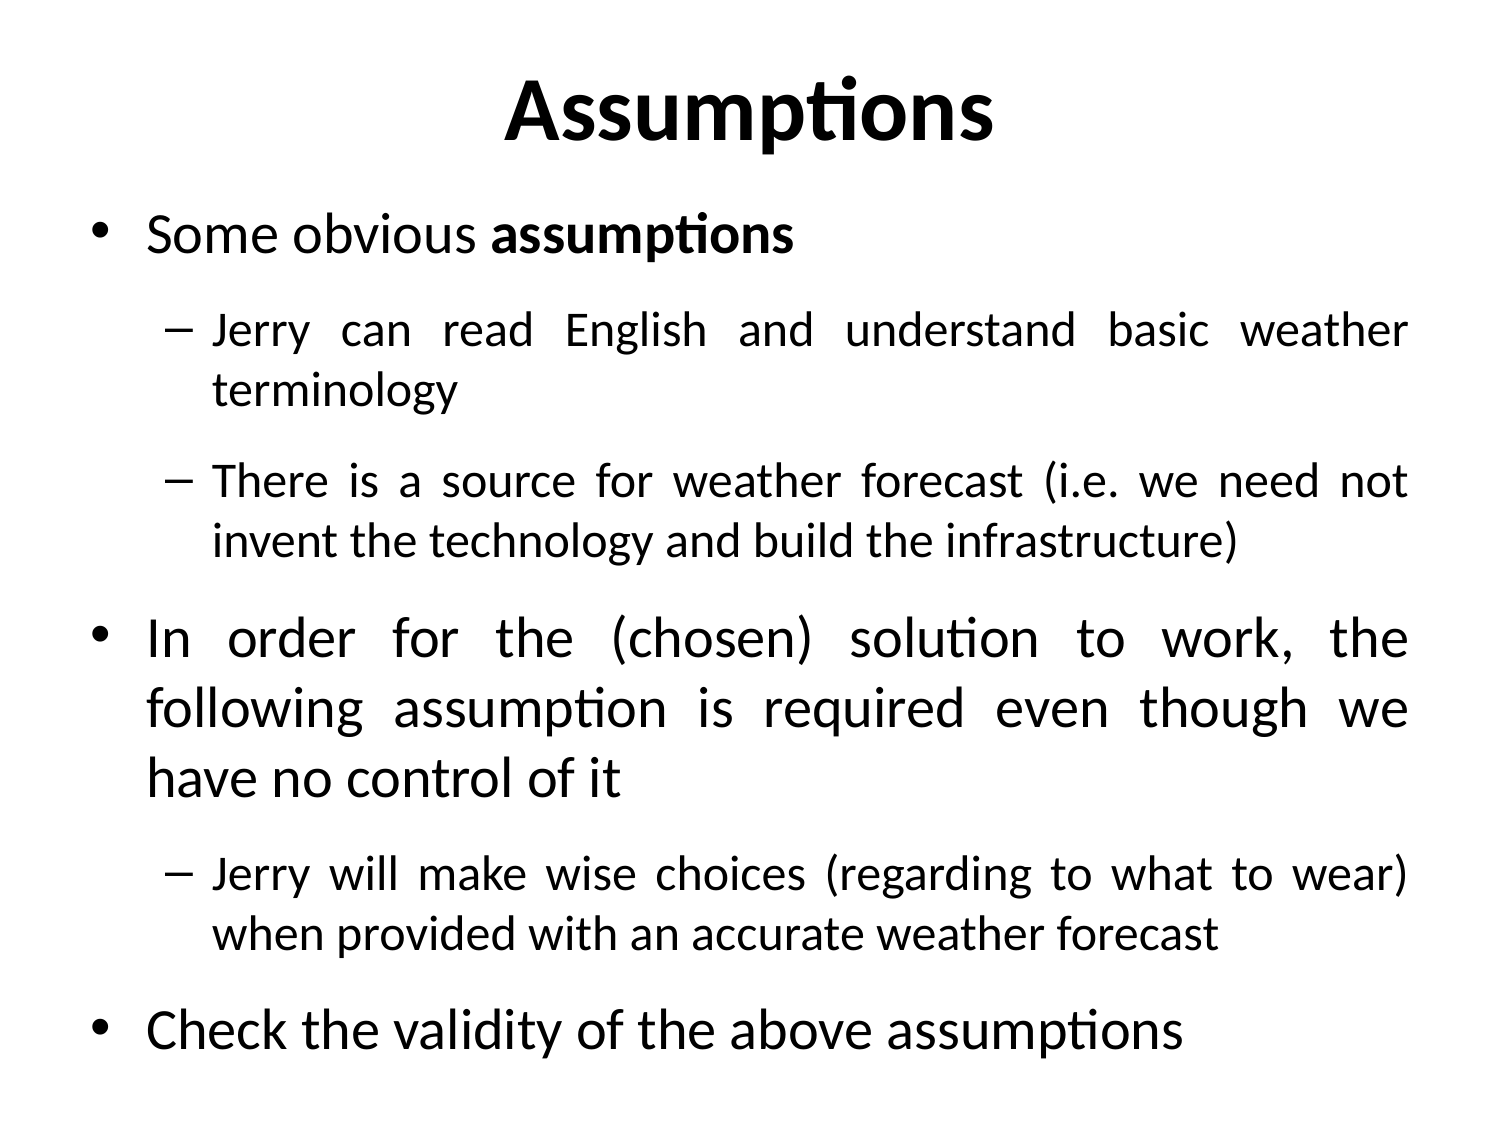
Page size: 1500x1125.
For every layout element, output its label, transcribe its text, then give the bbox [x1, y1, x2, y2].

list Some obvious assumptions Jerry can read English and understand basic weather terminology There is a source for weather forecast (i.e. we need not invent the technology and build the infrastructure) In order for the (chosen) solution to work, the following assumption is required even though we have no control of it Jerry will make wise choices (regarding to what to wear) when provided with an accurate weather forecast Check the validity of the above assumptions [75, 187, 1425, 930]
title Assumptions [75, 45, 1425, 163]
